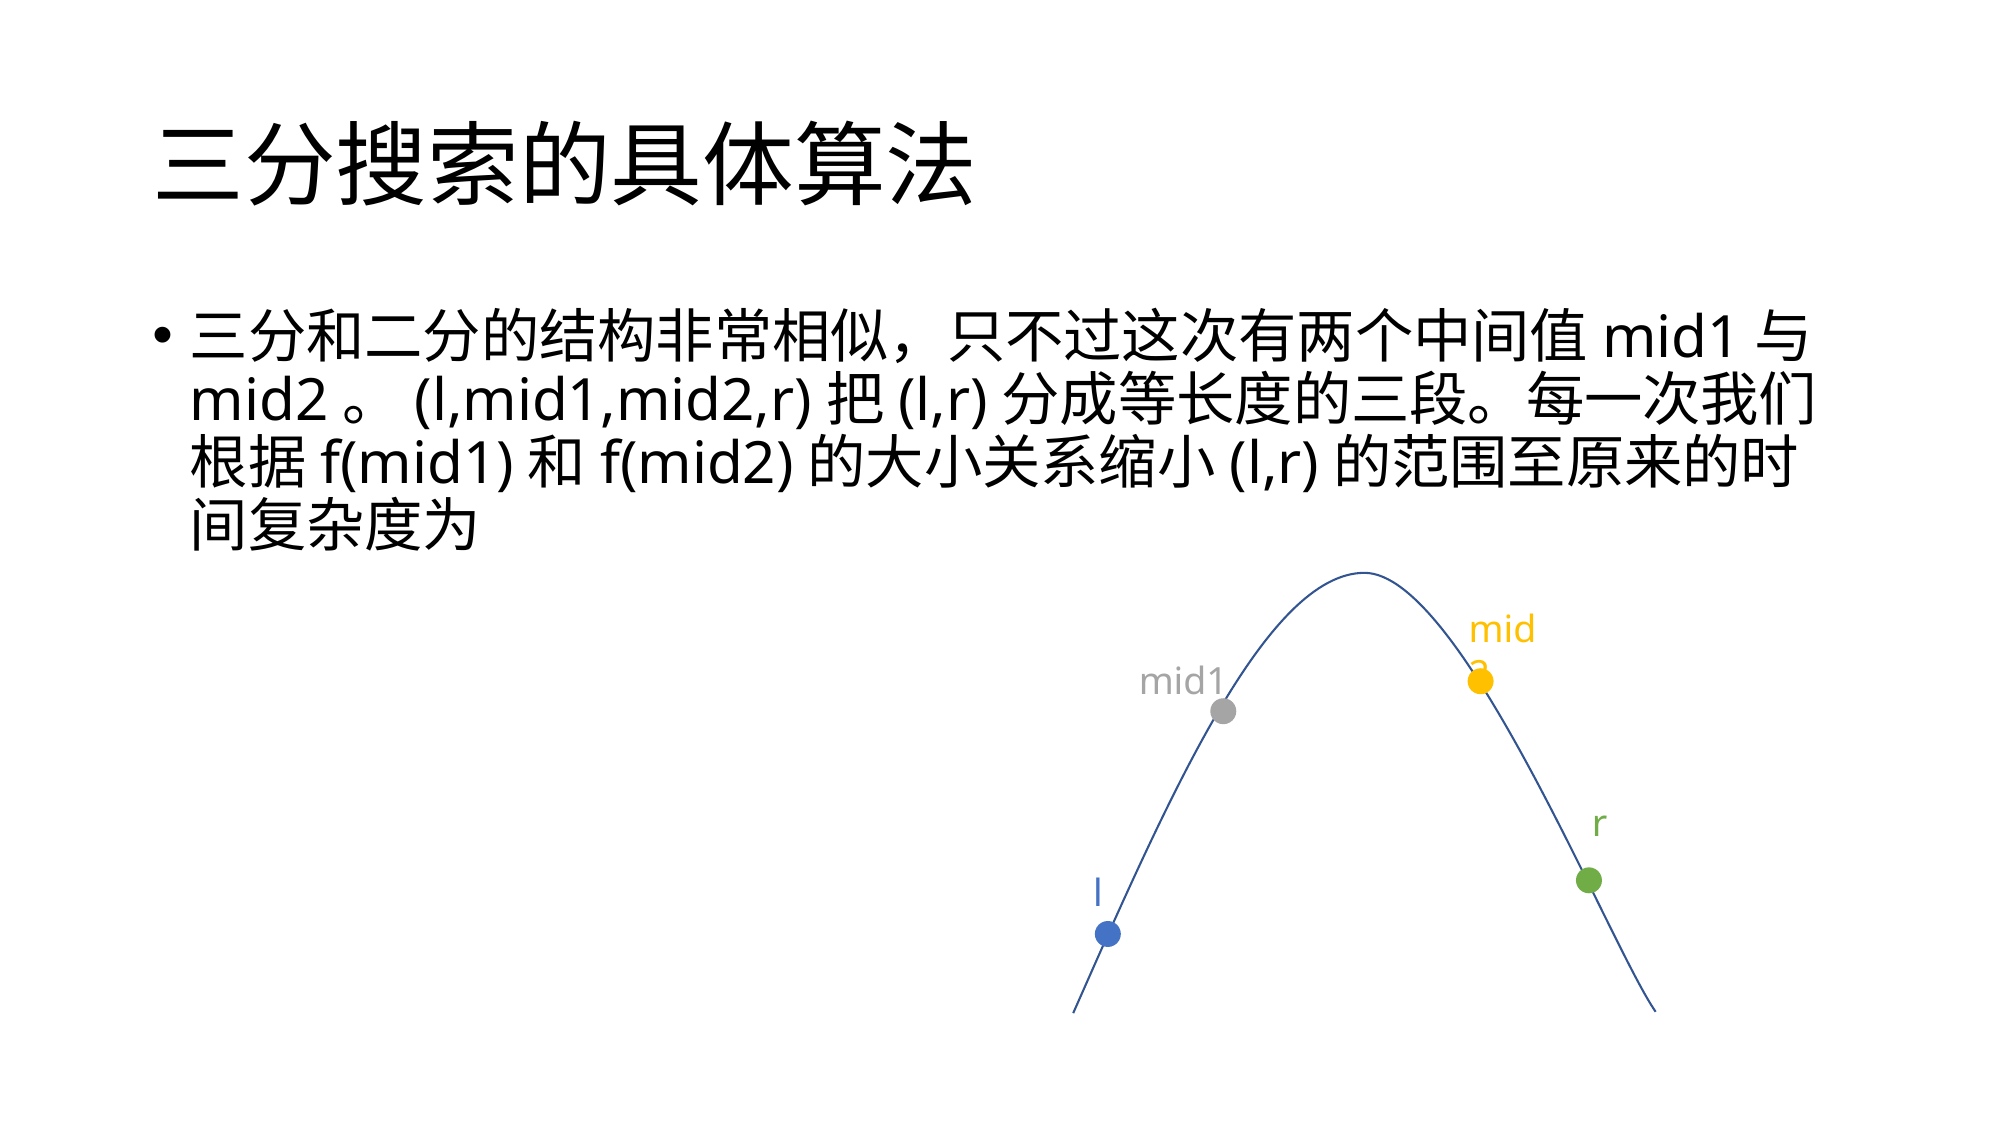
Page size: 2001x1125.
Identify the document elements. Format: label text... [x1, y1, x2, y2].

text_box l [1078, 861, 1170, 922]
text_box [1575, 867, 1602, 894]
text_box r [1577, 791, 1668, 851]
text_box [1094, 922, 1121, 947]
text_box [1072, 571, 1657, 1014]
text_box mid2 [1453, 597, 1566, 703]
title 三分搜索的具体算法 [137, 59, 1863, 278]
text_box [1210, 710, 1237, 725]
text_box mid1 [1123, 649, 1250, 710]
